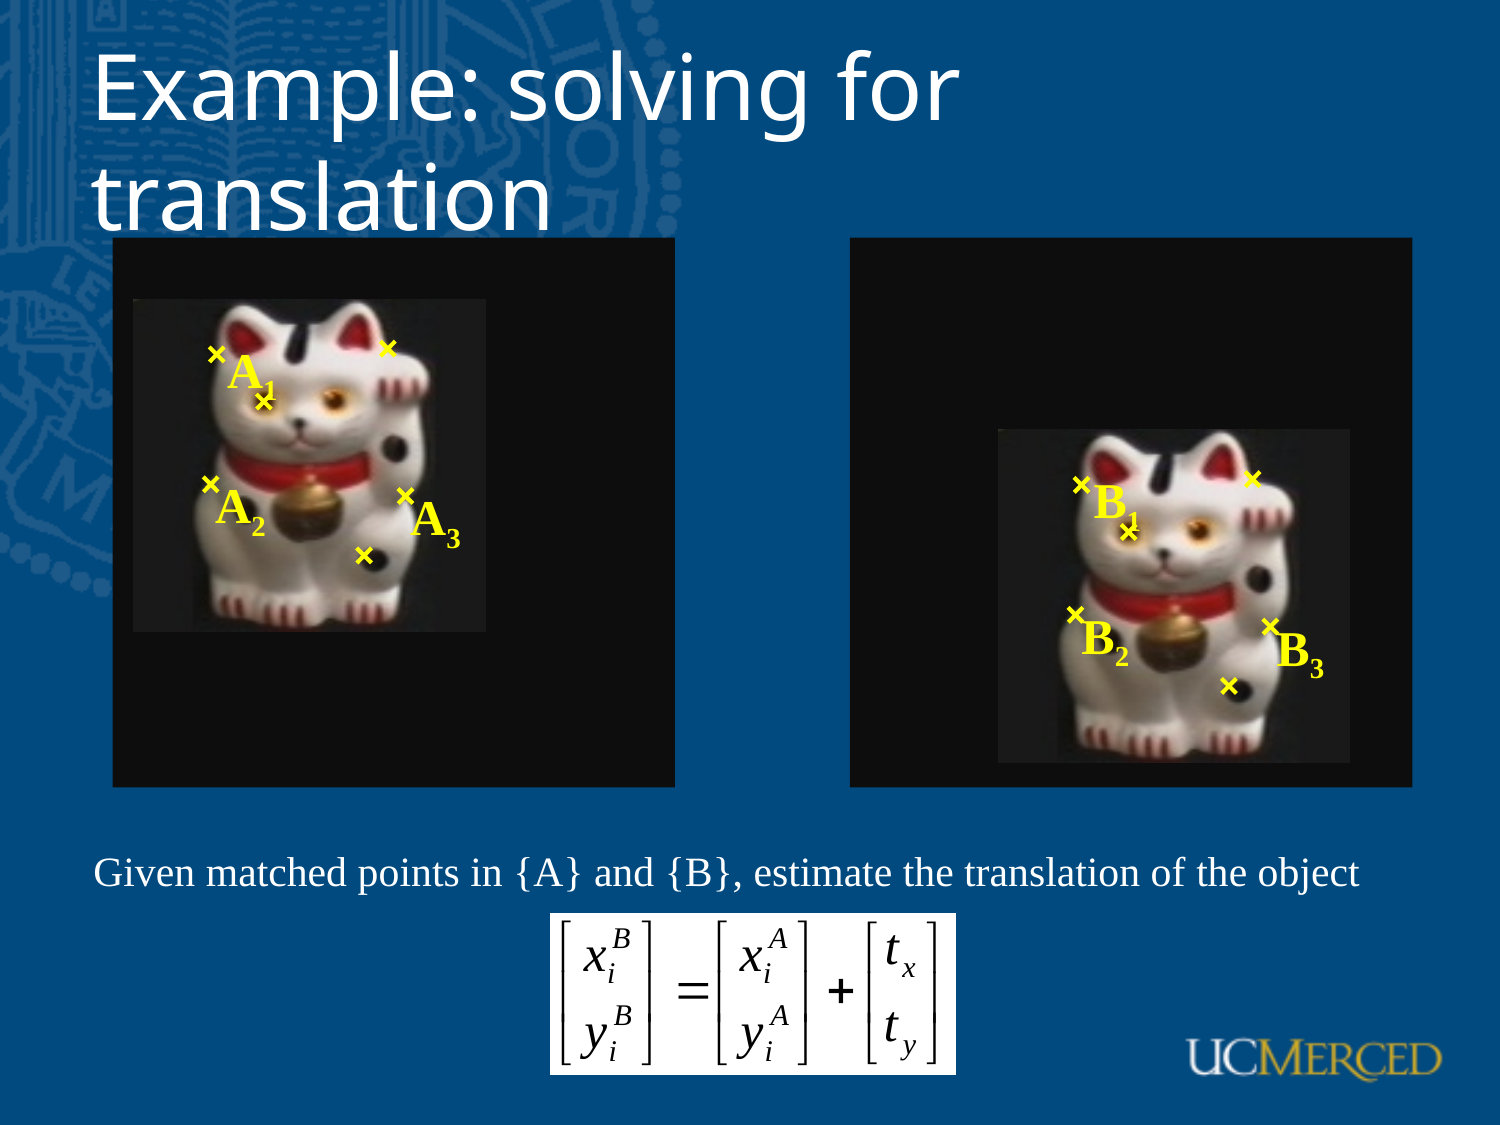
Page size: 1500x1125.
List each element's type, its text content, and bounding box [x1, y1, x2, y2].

text_box [110, 235, 677, 790]
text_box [204, 330, 472, 562]
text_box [549, 912, 957, 1076]
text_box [1069, 460, 1337, 693]
picture [0, 0, 1500, 1125]
text_box Given matched points in {A} and {B}, estimate the translation of the object [78, 837, 1376, 903]
text_box [848, 235, 1415, 790]
title Example: solving for translation [75, 45, 1425, 233]
